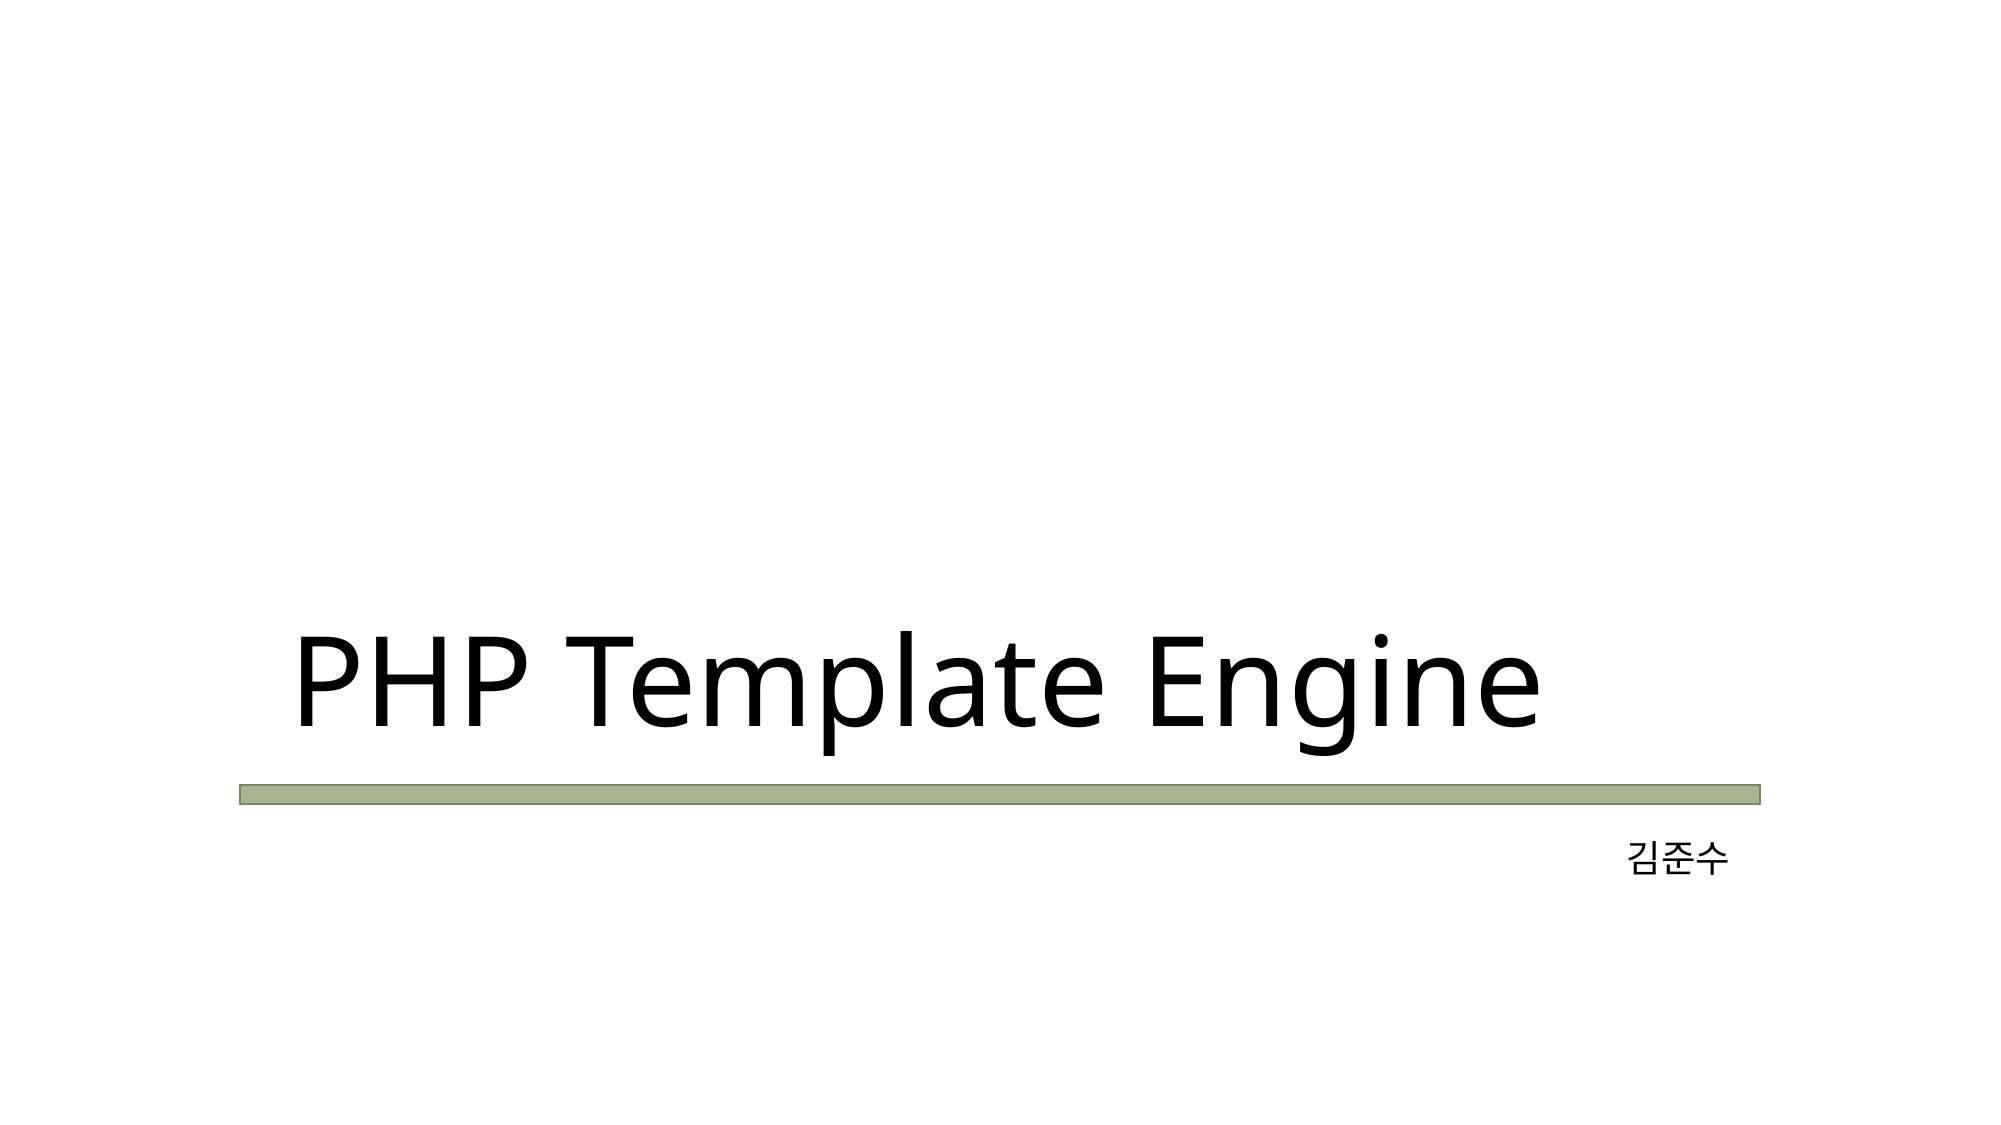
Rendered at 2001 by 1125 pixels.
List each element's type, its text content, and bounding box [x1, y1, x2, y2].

text_box PHP Template Engine [274, 594, 1561, 759]
text_box [239, 784, 1761, 805]
text_box 김준수 [1611, 828, 1746, 888]
